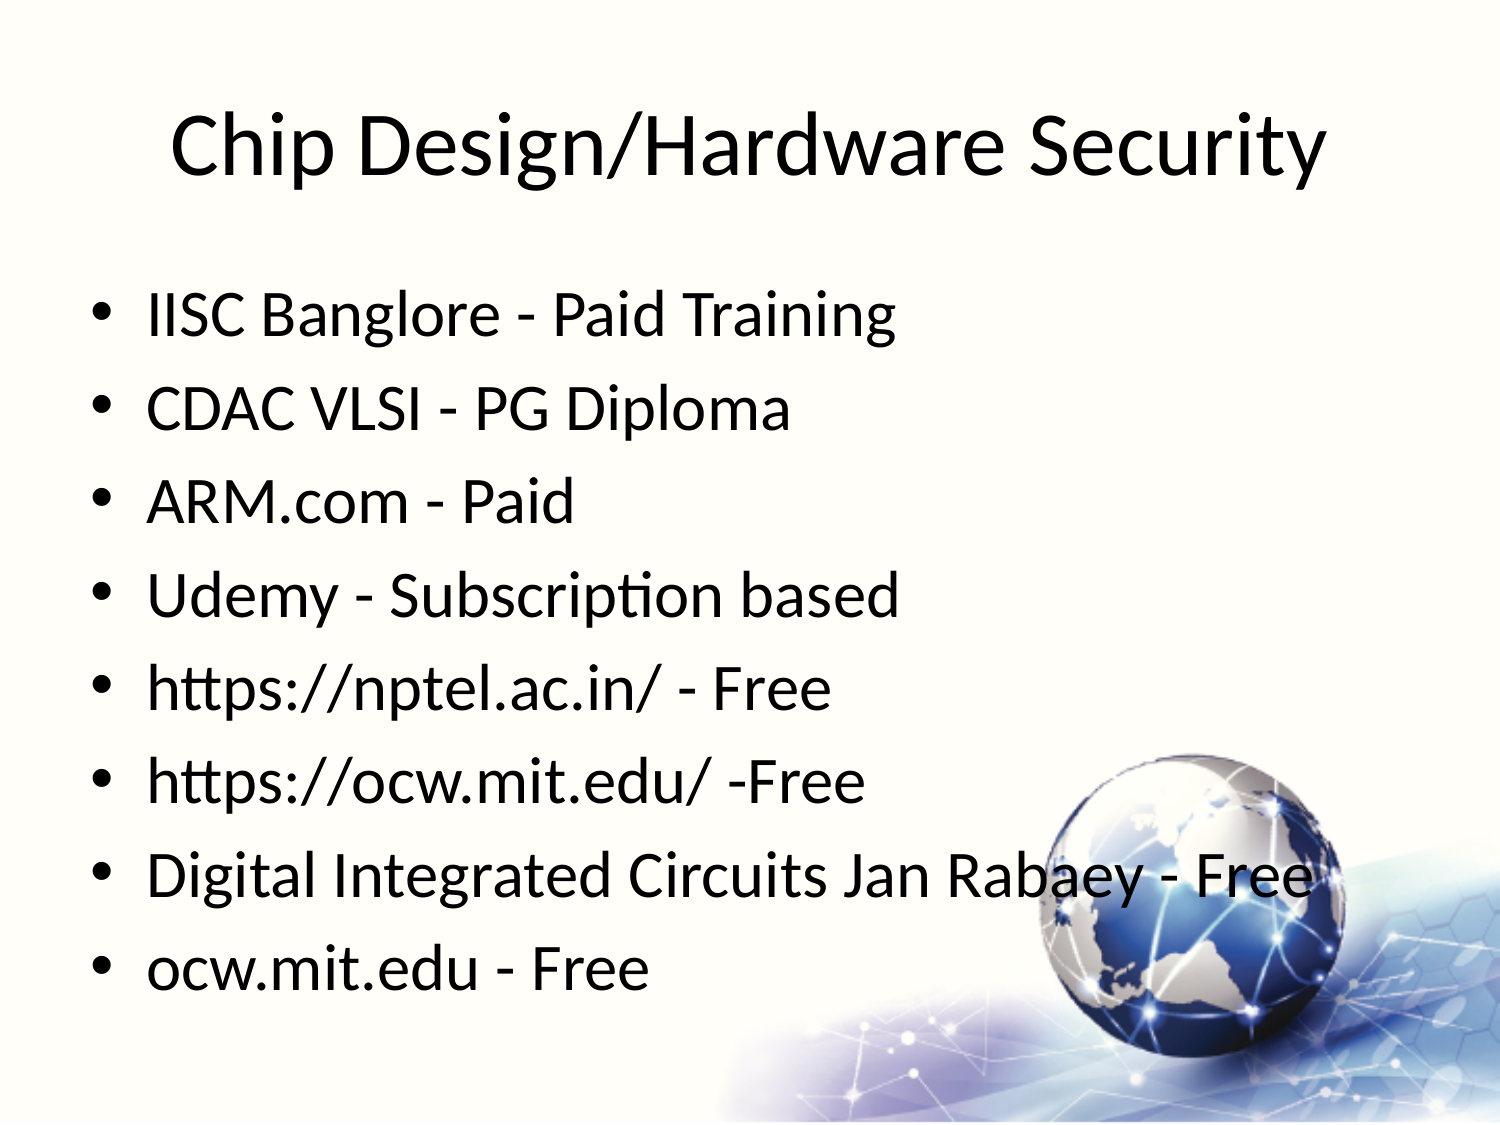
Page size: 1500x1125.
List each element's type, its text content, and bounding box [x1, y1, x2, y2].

title Chip Design/Hardware Security [75, 45, 1425, 233]
list IISC Banglore - Paid Training CDAC VLSI - PG Diploma ARM.com - Paid Udemy - Subscription based https://nptel.ac.in/ - Free https://ocw.mit.edu/ -Free Digital Integrated Circuits Jan Rabaey - Free ocw.mit.edu - Free [75, 262, 1425, 1051]
picture [0, 0, 1500, 1125]
